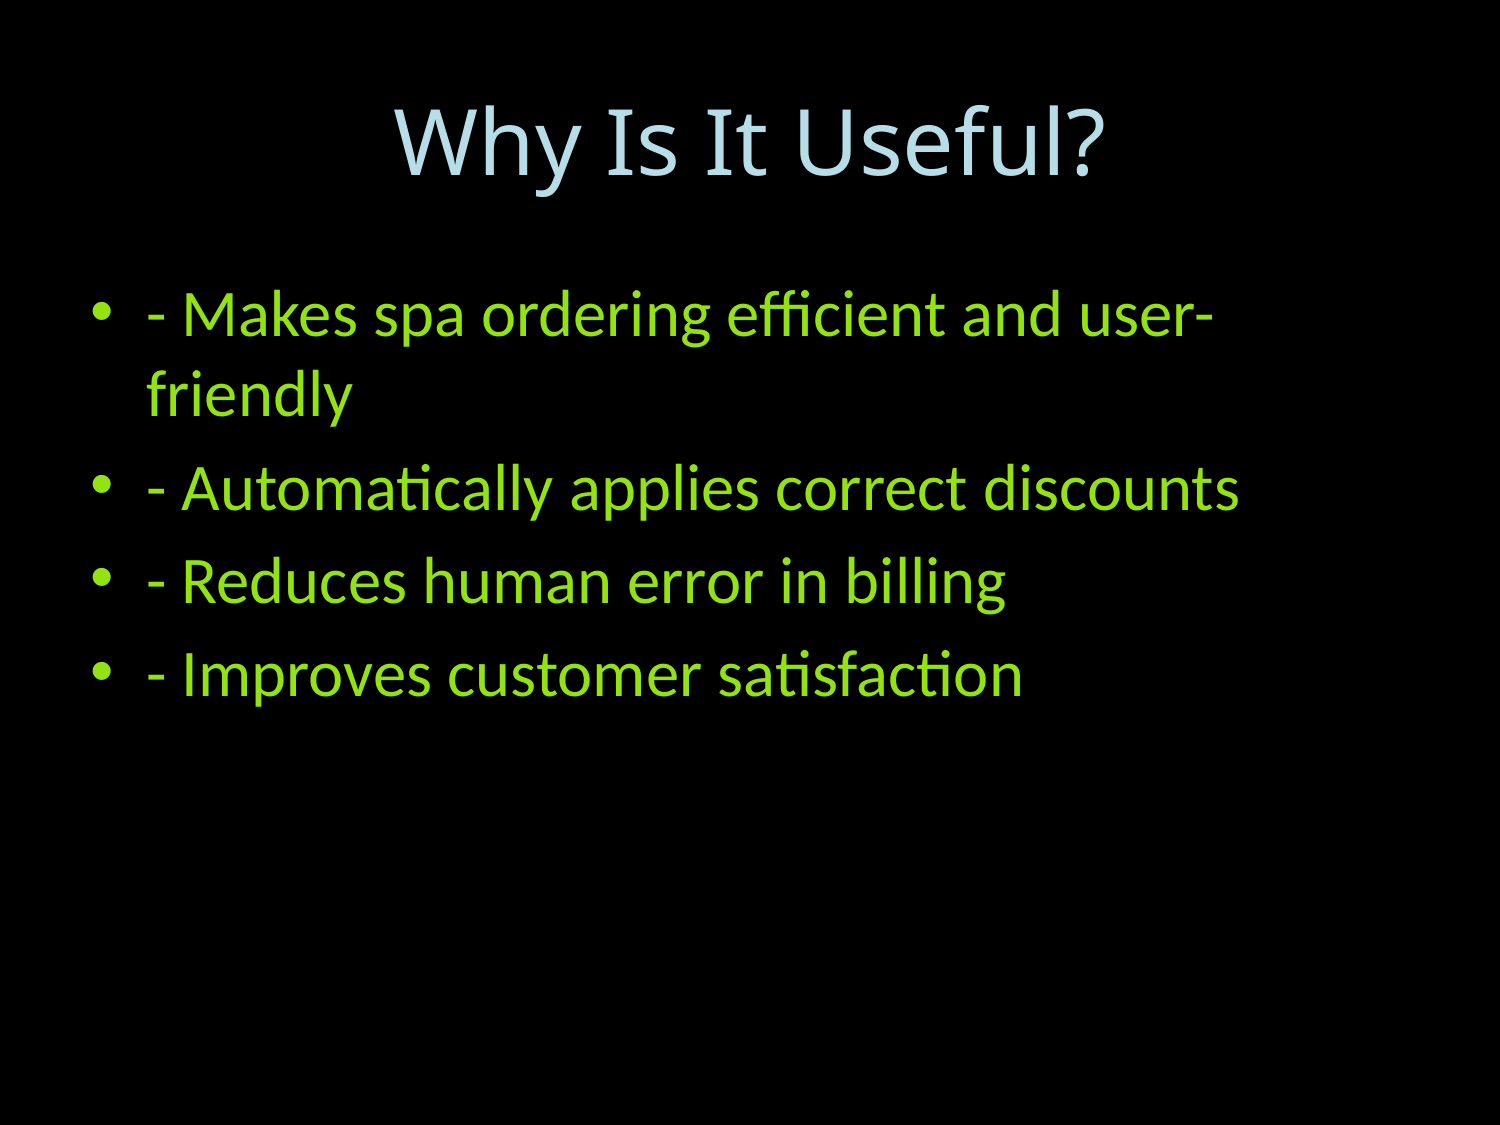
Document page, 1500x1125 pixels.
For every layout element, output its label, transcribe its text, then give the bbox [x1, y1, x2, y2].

list - Makes spa ordering efficient and user-friendly - Automatically applies correct discounts - Reduces human error in billing - Improves customer satisfaction [75, 262, 1425, 1005]
title Why Is It Useful? [75, 45, 1425, 233]
